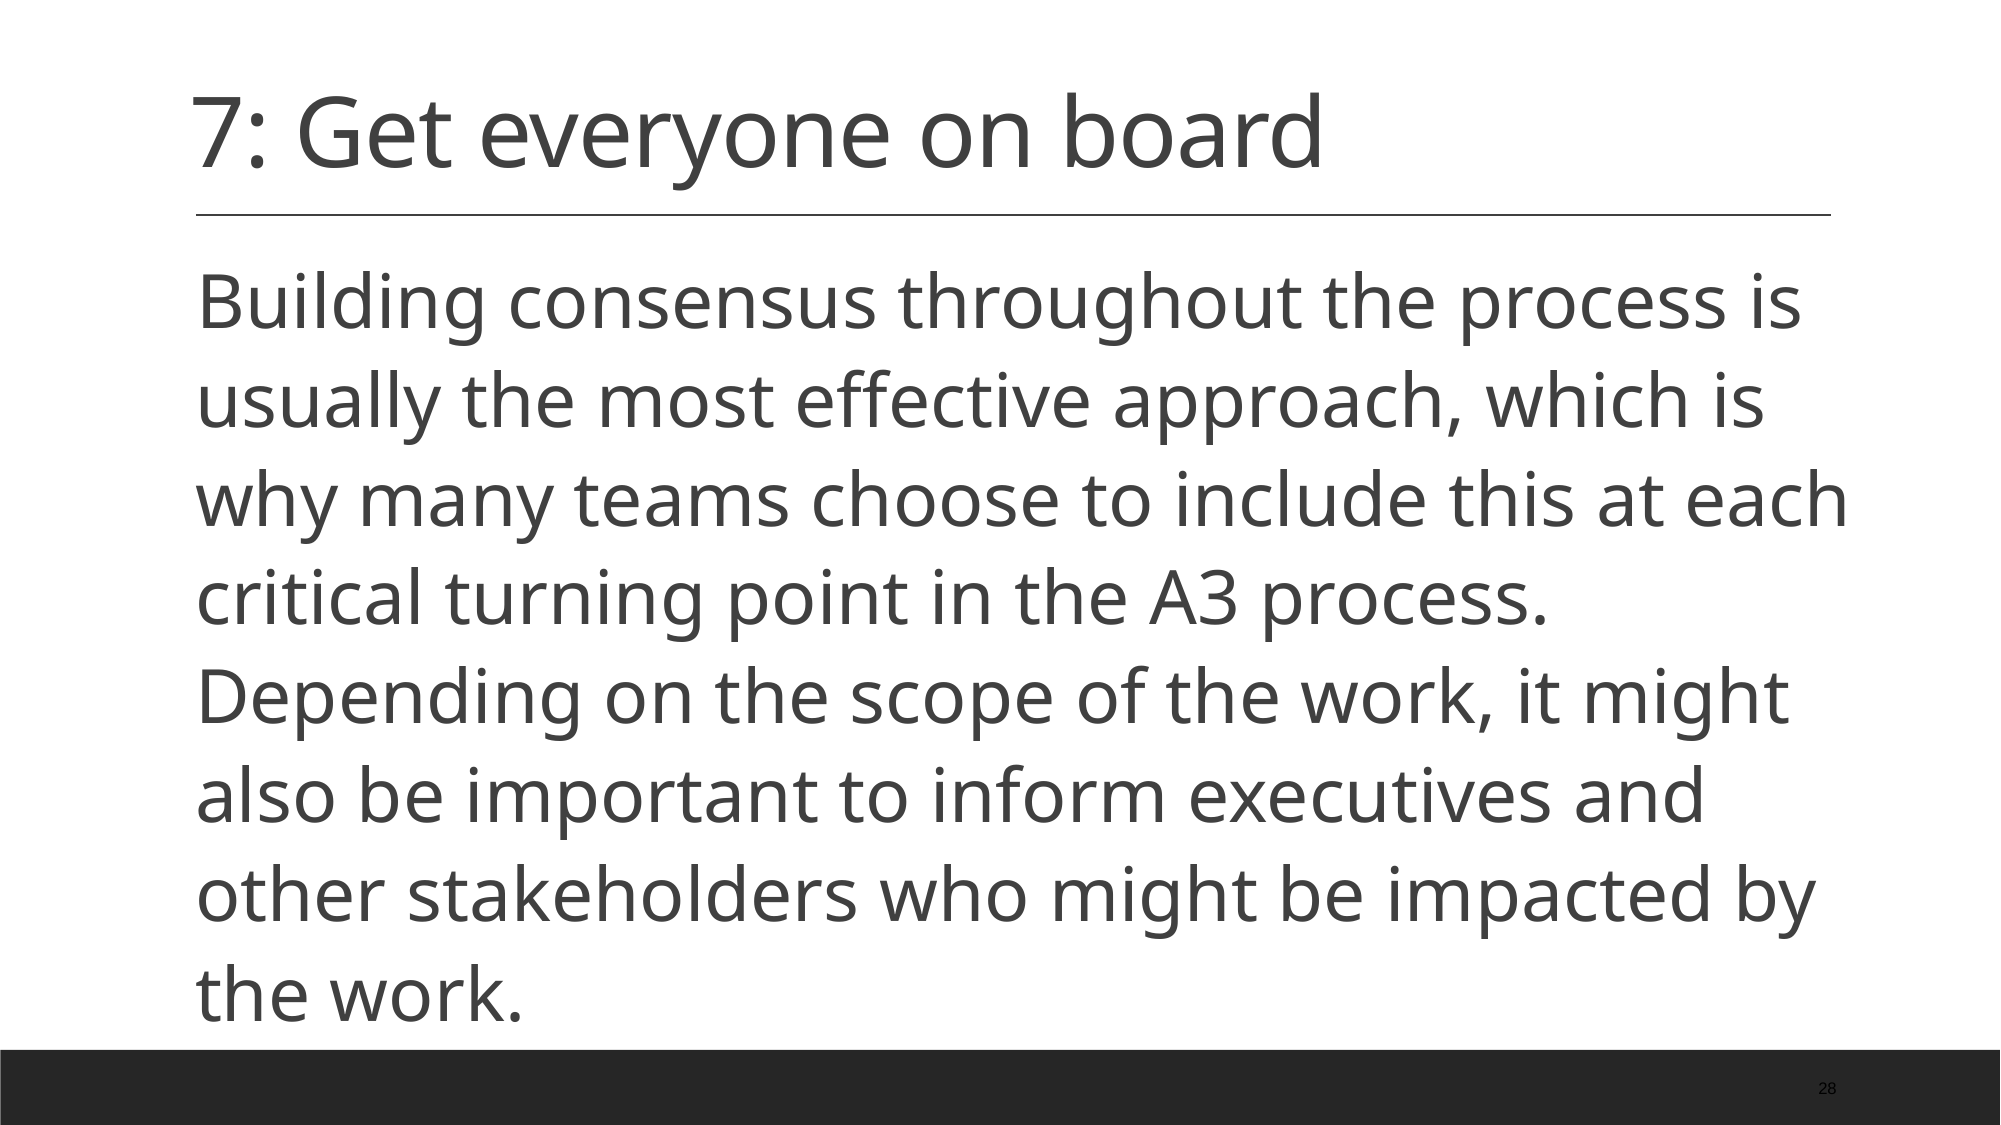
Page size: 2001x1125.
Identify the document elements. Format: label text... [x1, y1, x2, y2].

title 7: Get everyone on board [174, 64, 1825, 197]
slide_number 28 [1803, 1057, 1932, 1118]
list Building consensus throughout the process is usually the most effective approach, which is why many teams choose to include this at each critical turning point in the A3 process. Depending on the scope of the work, it might also be important to inform executives and other stakeholders who might be impacted by the work. [180, 236, 1907, 1032]
